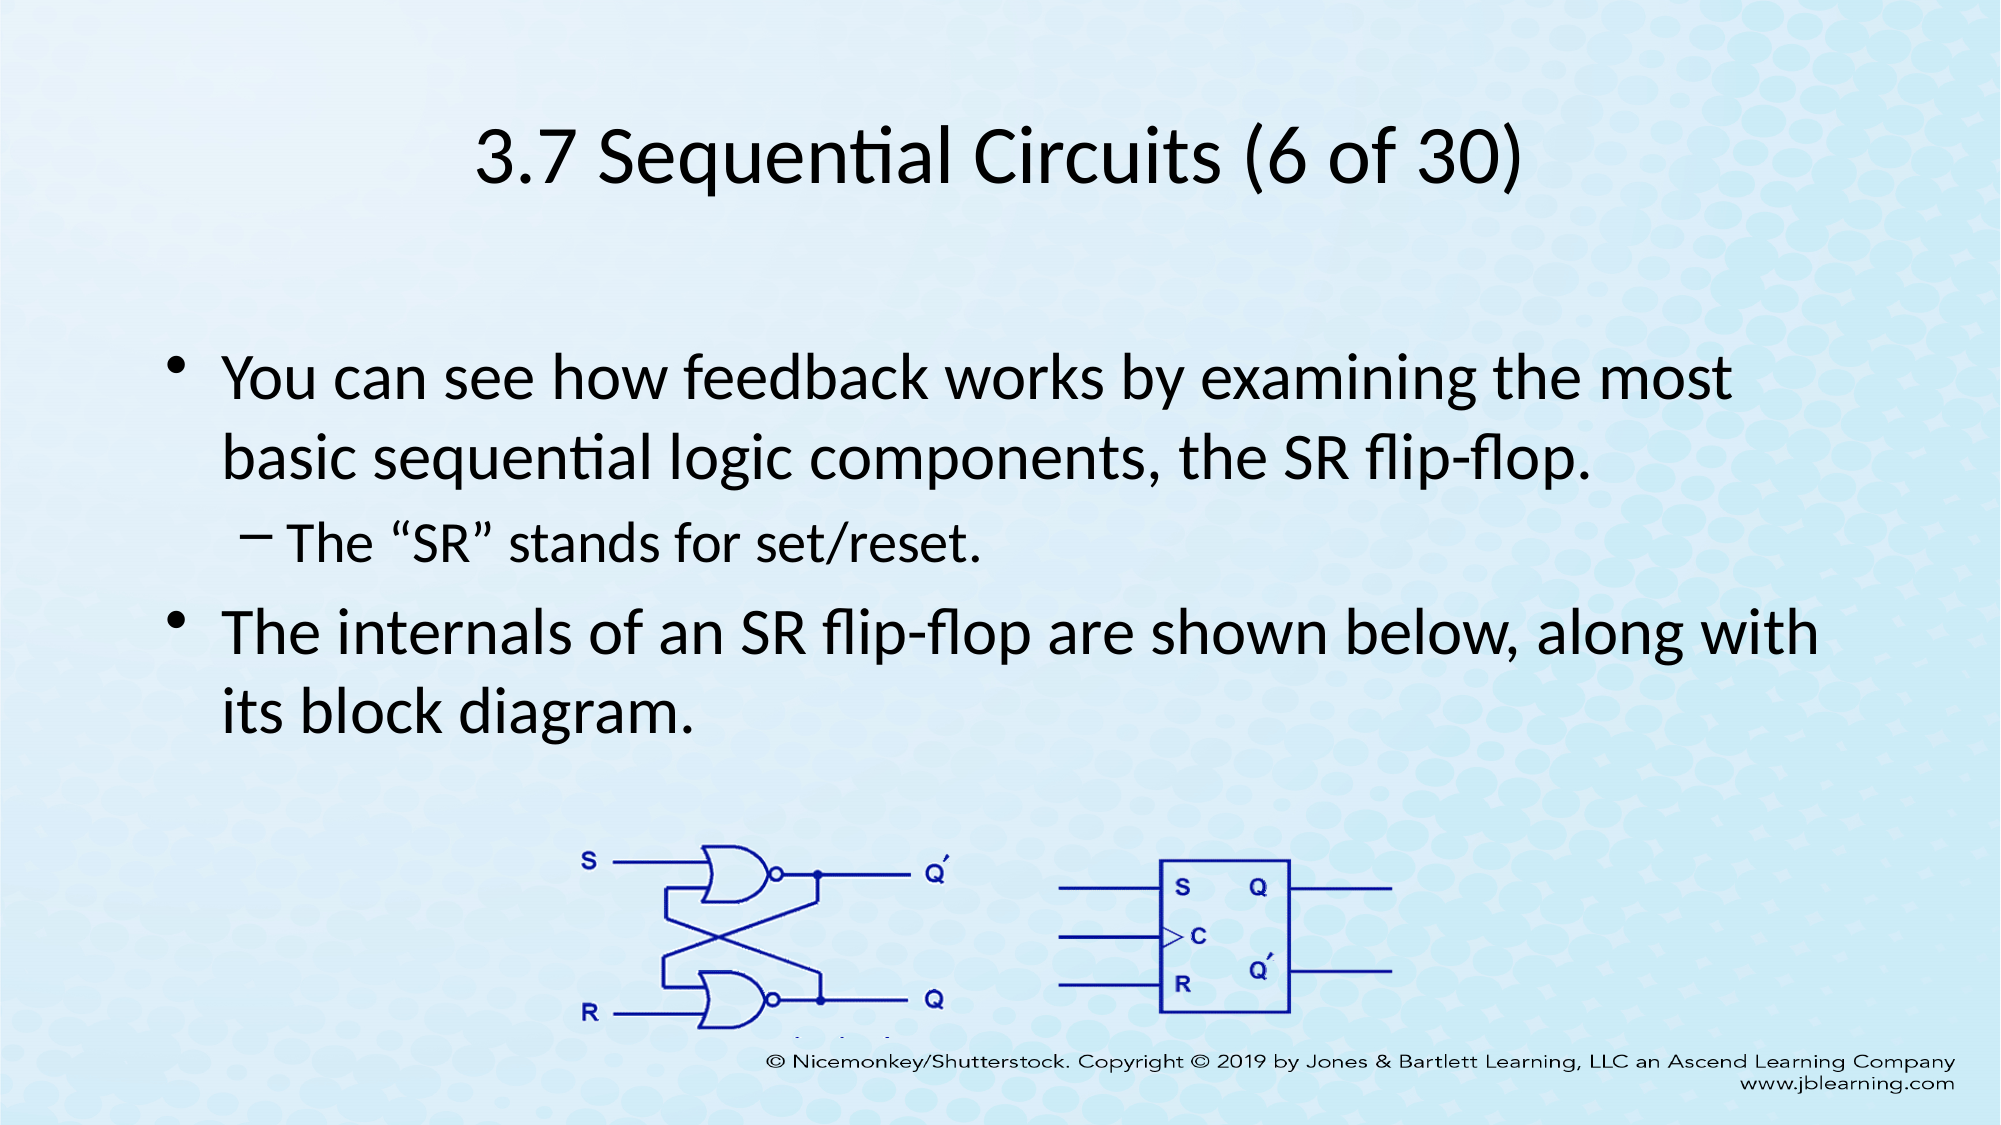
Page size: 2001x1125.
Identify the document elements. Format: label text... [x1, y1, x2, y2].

picture [0, 0, 2001, 1125]
title 3.7 Sequential Circuits (6 of 30) [150, 50, 1850, 250]
list You can see how feedback works by examining the most basic sequential logic components, the SR flip-flop. The “SR” stands for set/reset. The internals of an SR flip-flop are shown below, along with its block diagram. [150, 324, 1850, 1000]
